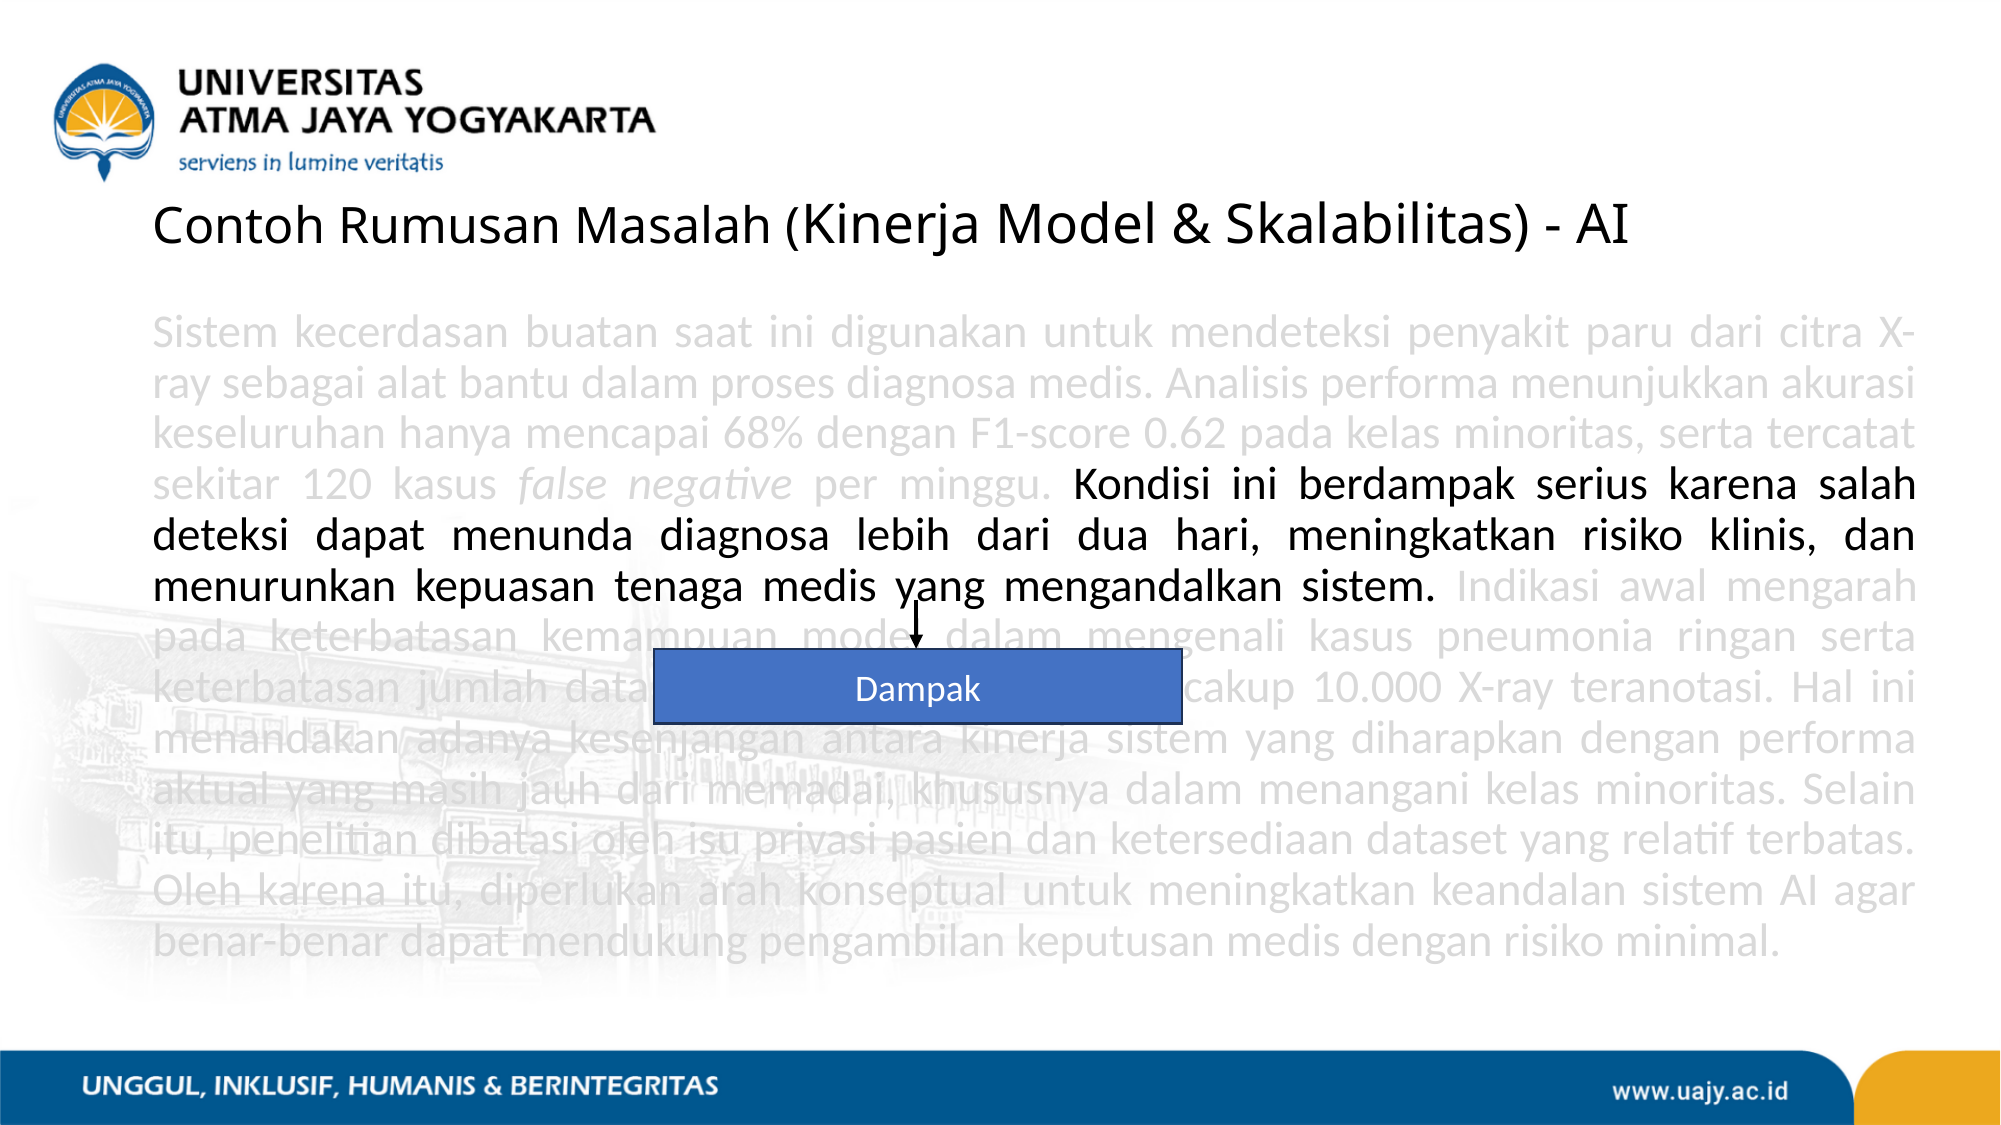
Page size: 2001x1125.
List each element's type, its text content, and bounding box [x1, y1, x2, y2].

title Contoh Rumusan Masalah (Kinerja Model & Skalabilitas) - AI [137, 173, 1863, 278]
picture [0, 0, 2001, 1125]
list Sistem kecerdasan buatan saat ini digunakan untuk mendeteksi penyakit paru dari citra X-ray sebagai alat bantu dalam proses diagnosa medis. Analisis performa menunjukkan akurasi keseluruhan hanya mencapai 68% dengan F1-score 0.62 pada kelas minoritas, serta tercatat sekitar 120 kasus false negative per minggu. Kondisi ini berdampak serius karena salah deteksi dapat menunda diagnosa lebih dari dua hari, meningkatkan risiko klinis, dan menurunkan kepuasan tenaga medis yang mengandalkan sistem. Indikasi awal mengarah pada keterbatasan kemampuan model dalam mengenali kasus pneumonia ringan serta keterbatasan jumlah data pelatihan yang hanya mencakup 10.000 X-ray teranotasi. Hal ini menandakan adanya kesenjangan antara kinerja sistem yang diharapkan dengan performa aktual yang masih jauh dari memadai, khususnya dalam menangani kelas minoritas. Selain itu, penelitian dibatasi oleh isu privasi pasien dan ketersediaan dataset yang relatif terbatas. Oleh karena itu, diperlukan arah konseptual untuk meningkatkan keandalan sistem AI agar benar-benar dapat mendukung pengambilan keputusan medis dengan risiko minimal. [137, 299, 1934, 1014]
text_box Dampak [653, 648, 1183, 725]
